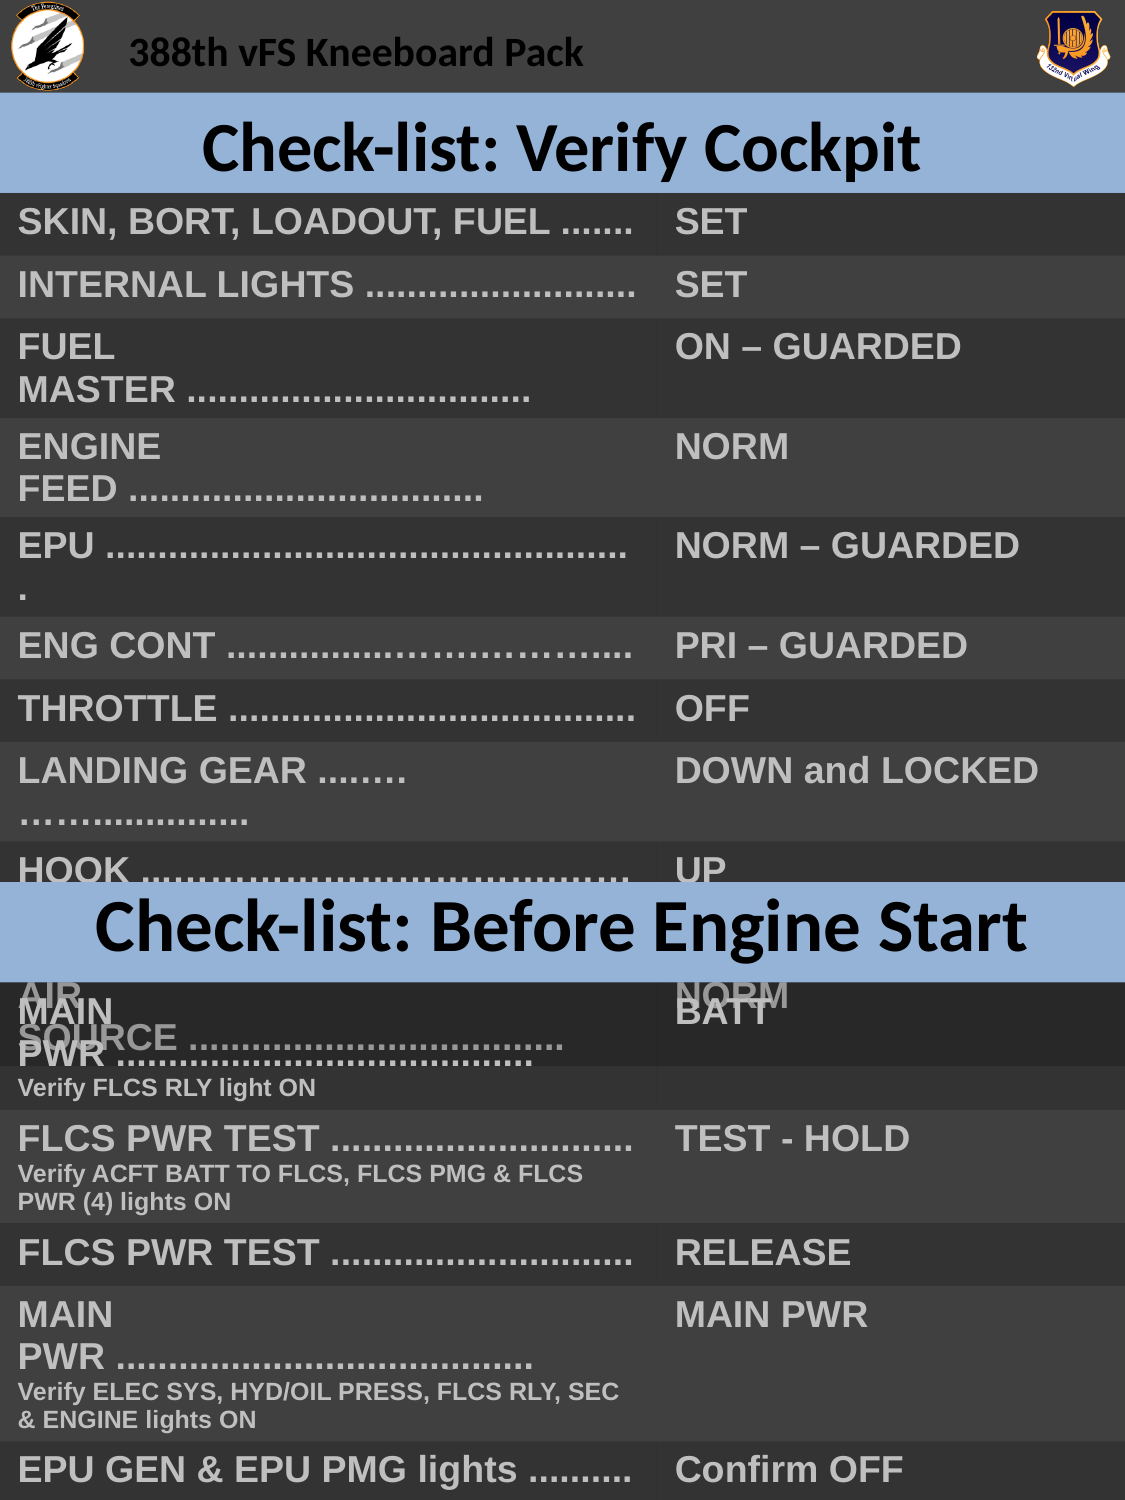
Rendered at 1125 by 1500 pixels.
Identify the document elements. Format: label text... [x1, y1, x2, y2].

table_cell FLCS PWR TEST ............................. [0, 1223, 657, 1286]
table_cell OFF [657, 679, 1125, 742]
title Check-list: Verify Cockpit [0, 92, 1125, 193]
table_header BATT [657, 982, 1125, 1110]
picture [1035, 11, 1112, 89]
table_cell EPU GEN & EPU PMG lights .......... [0, 1441, 657, 1500]
table_cell LANDING GEAR ....….……............... [0, 742, 657, 841]
table_cell MAIN PWR ........................................ Verify ELEC SYS, HYD/OIL PRESS, FLCS RLY, SEC & ENGINE lights ON [0, 1286, 657, 1441]
table_cell NORM [657, 418, 1125, 517]
table_cell ENGINE FEED .................................. [0, 418, 657, 517]
table_cell RELEASE [657, 1223, 1125, 1286]
table_cell THROTTLE ....................................... [0, 679, 657, 742]
table_cell PRI – GUARDED [657, 617, 1125, 679]
table_cell SET [657, 256, 1125, 318]
table_header SET [657, 193, 1125, 256]
picture [10, 1, 85, 91]
table_header SKIN, BORT, LOADOUT, FUEL ....... [0, 193, 657, 256]
table_cell UP [657, 841, 1125, 882]
table_cell HOOK ...………………………….…… [0, 841, 657, 882]
table_cell TEST - HOLD [657, 1110, 1125, 1223]
table_cell FUEL MASTER ................................. [0, 318, 657, 418]
table_cell Confirm OFF [657, 1441, 1125, 1500]
table_cell EPU ................................................... [0, 517, 657, 617]
table_cell ON – GUARDED [657, 318, 1125, 418]
table_cell DOWN and LOCKED [657, 742, 1125, 841]
table_header MAIN PWR ........................................ Verify FLCS RLY light ON [0, 982, 657, 1110]
table_cell FLCS PWR TEST ............................. Verify ACFT BATT TO FLCS, FLCS PMG & FLCS PWR (4) lights ON [0, 1110, 657, 1223]
table_cell ENG CONT ................…….……….... [0, 617, 657, 679]
table_cell INTERNAL LIGHTS .......................... [0, 256, 657, 318]
text_box Check-list: Before Engine Start [0, 882, 1125, 982]
table_cell MAIN PWR [657, 1286, 1125, 1441]
table_cell NORM – GUARDED [657, 517, 1125, 617]
